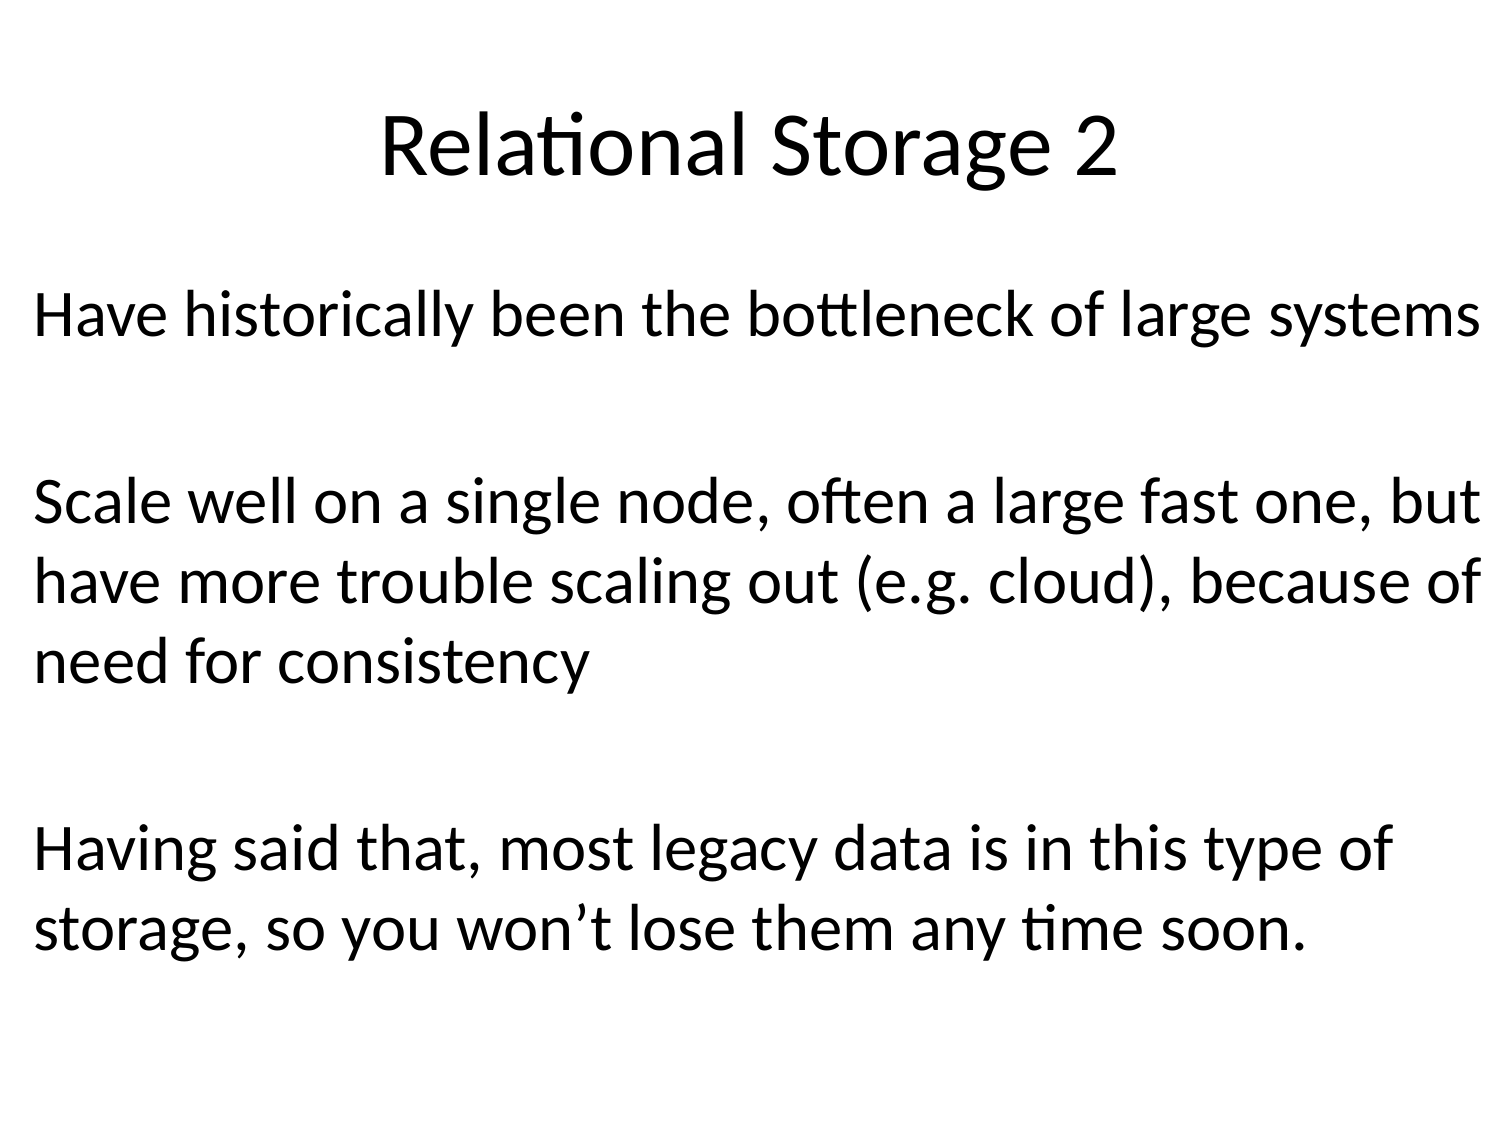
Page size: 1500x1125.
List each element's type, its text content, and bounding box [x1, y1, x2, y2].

list Have historically been the bottleneck of large systems Scale well on a single node, often a large fast one, but have more trouble scaling out (e.g. cloud), because of need for consistency Having said that, most legacy data is in this type of storage, so you won’t lose them any time soon. [0, 262, 1500, 1005]
title Relational Storage 2 [75, 45, 1425, 233]
